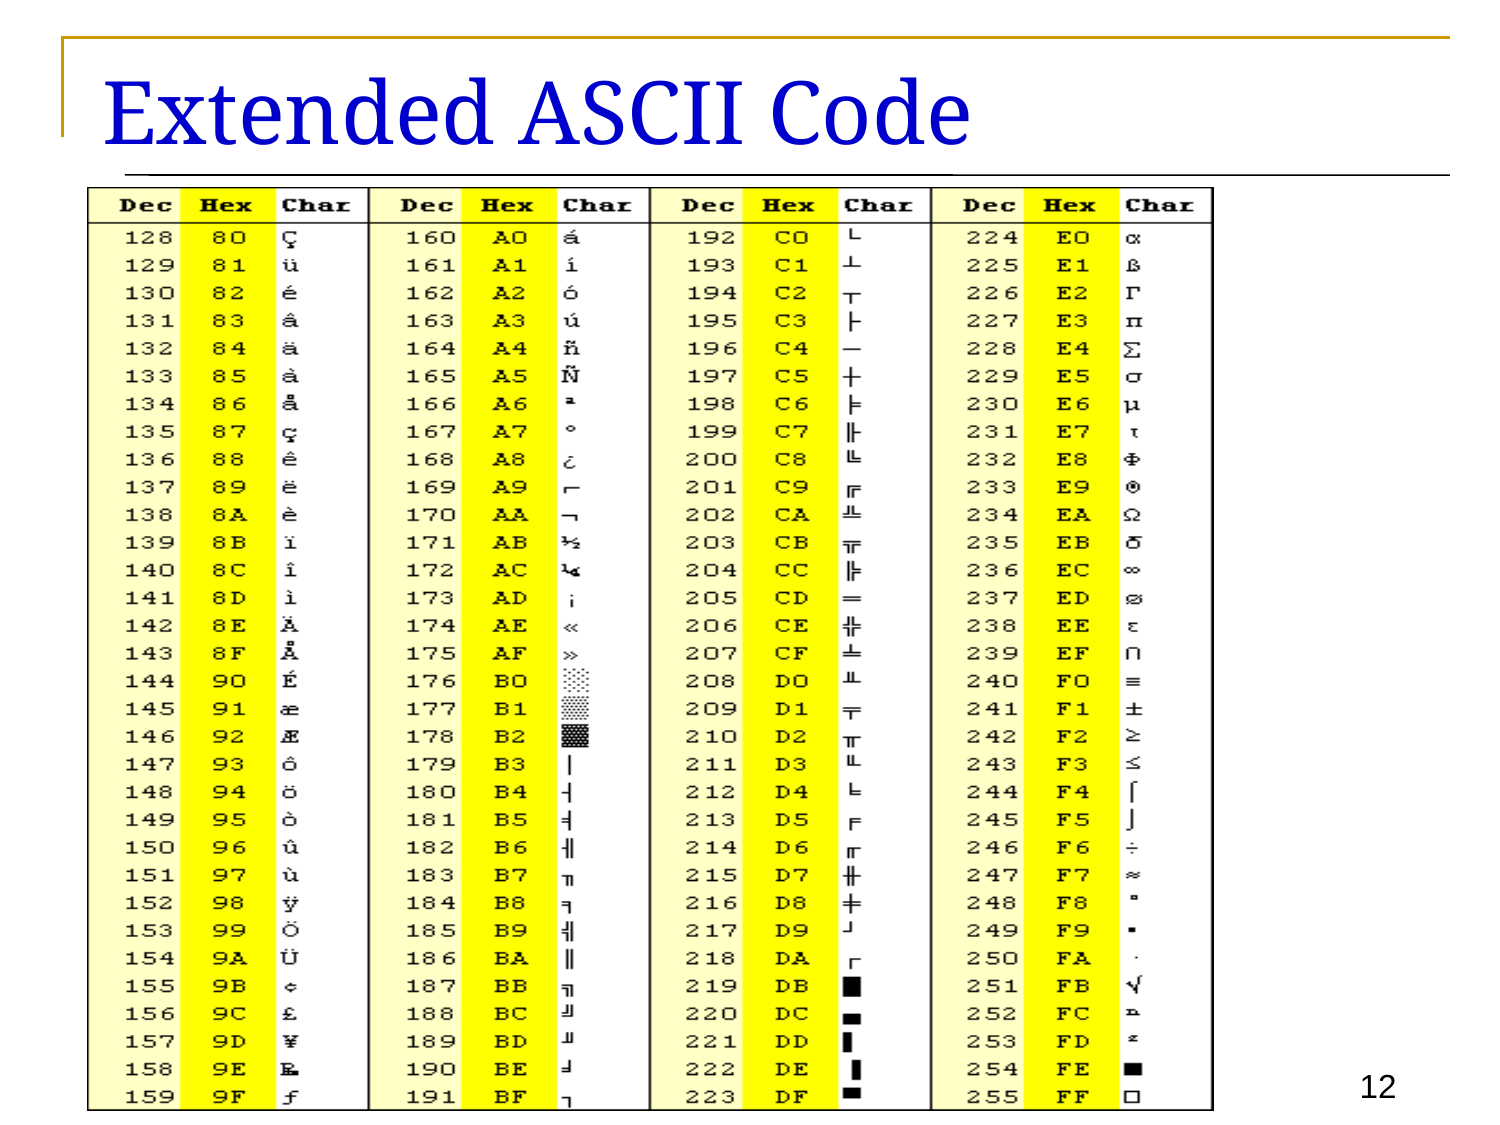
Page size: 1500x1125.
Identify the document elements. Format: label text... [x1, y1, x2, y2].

title Extended ASCII Code [87, 49, 1451, 188]
picture [87, 187, 1215, 1111]
text_box 12 [1312, 1038, 1412, 1113]
